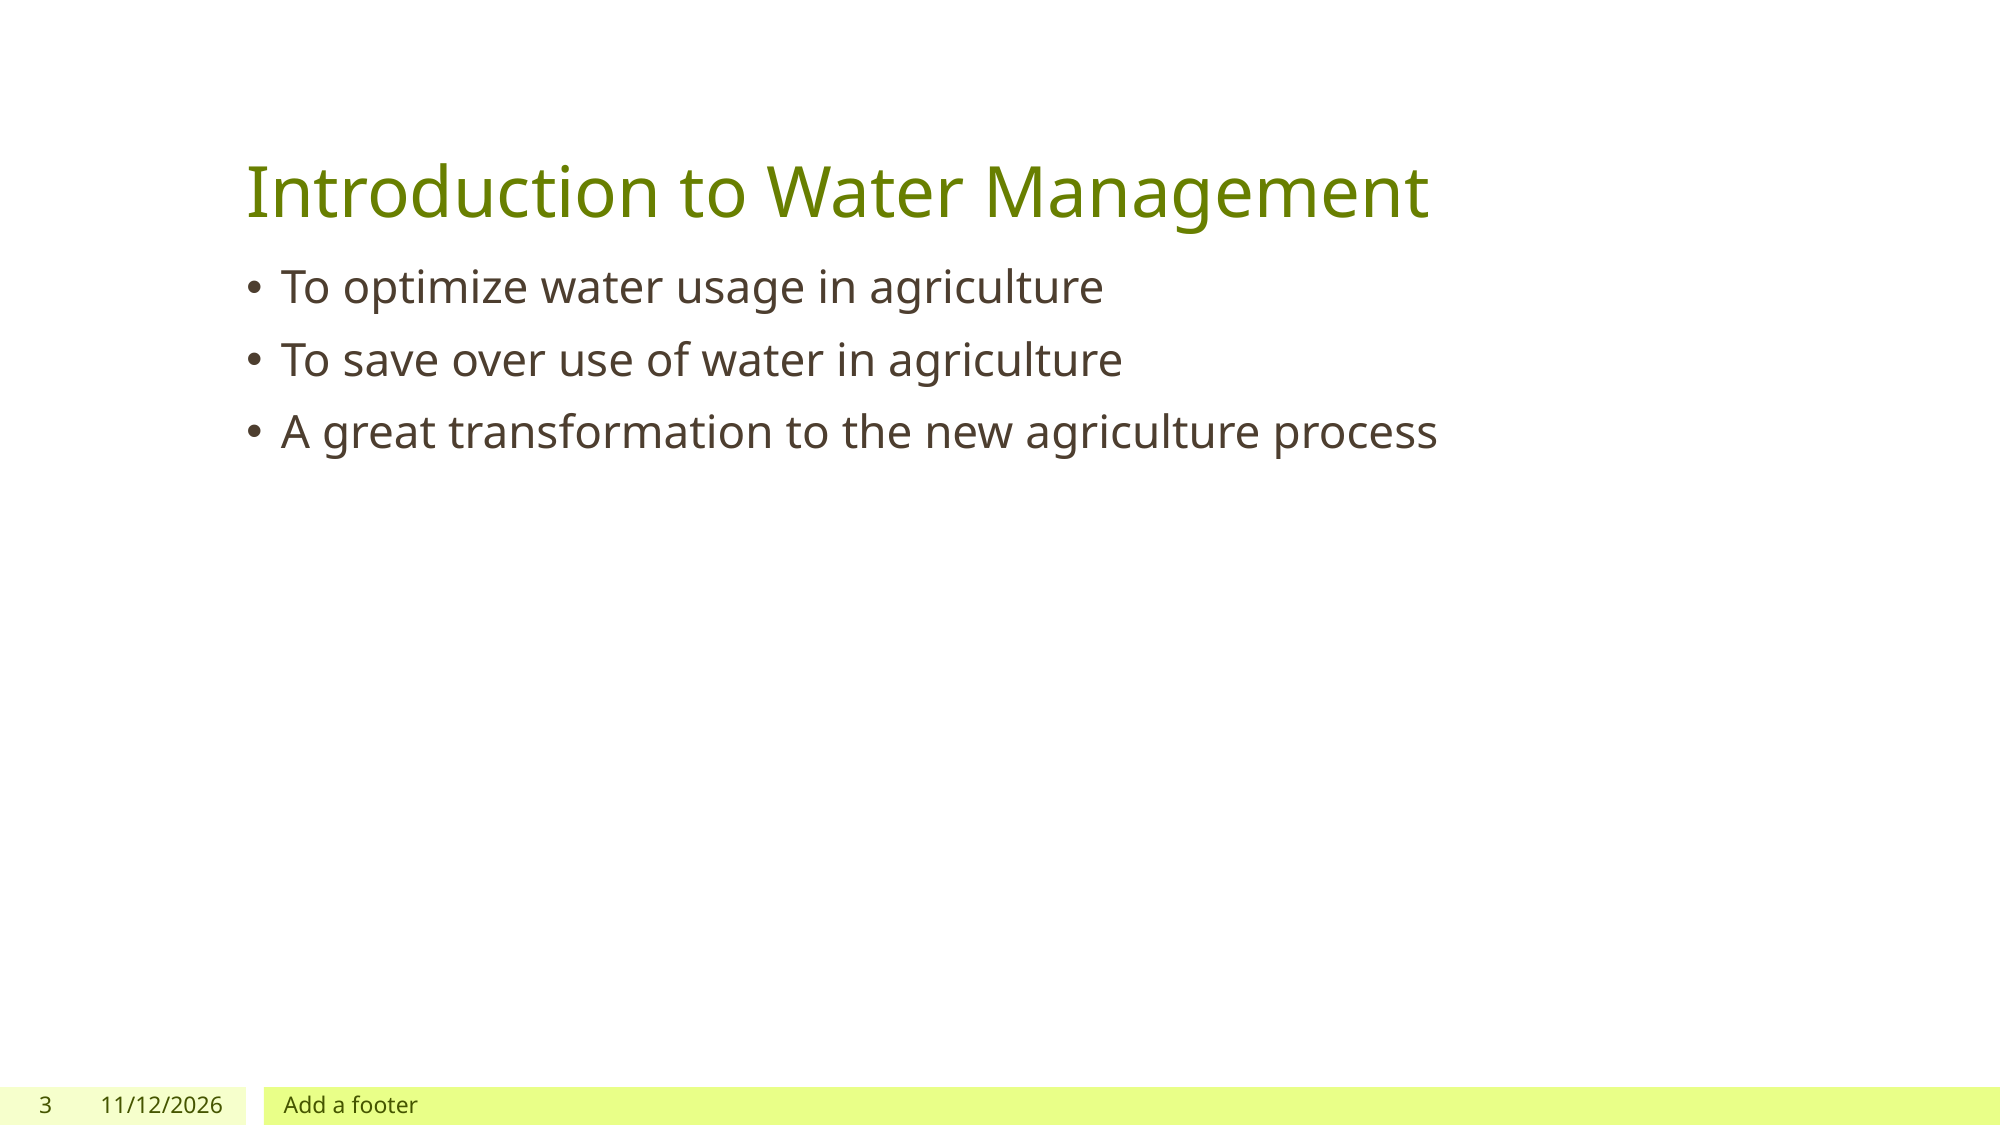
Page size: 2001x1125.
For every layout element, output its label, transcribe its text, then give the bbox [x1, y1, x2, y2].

footer Add a footer [268, 1087, 1769, 1125]
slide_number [74, 1087, 239, 1125]
title Introduction to Water Management [231, 45, 1769, 240]
list To optimize water usage in agriculture To save over use of water in agriculture A great transformation to the new agriculture process [231, 256, 1769, 1015]
slide_number 3 [0, 1087, 68, 1125]
